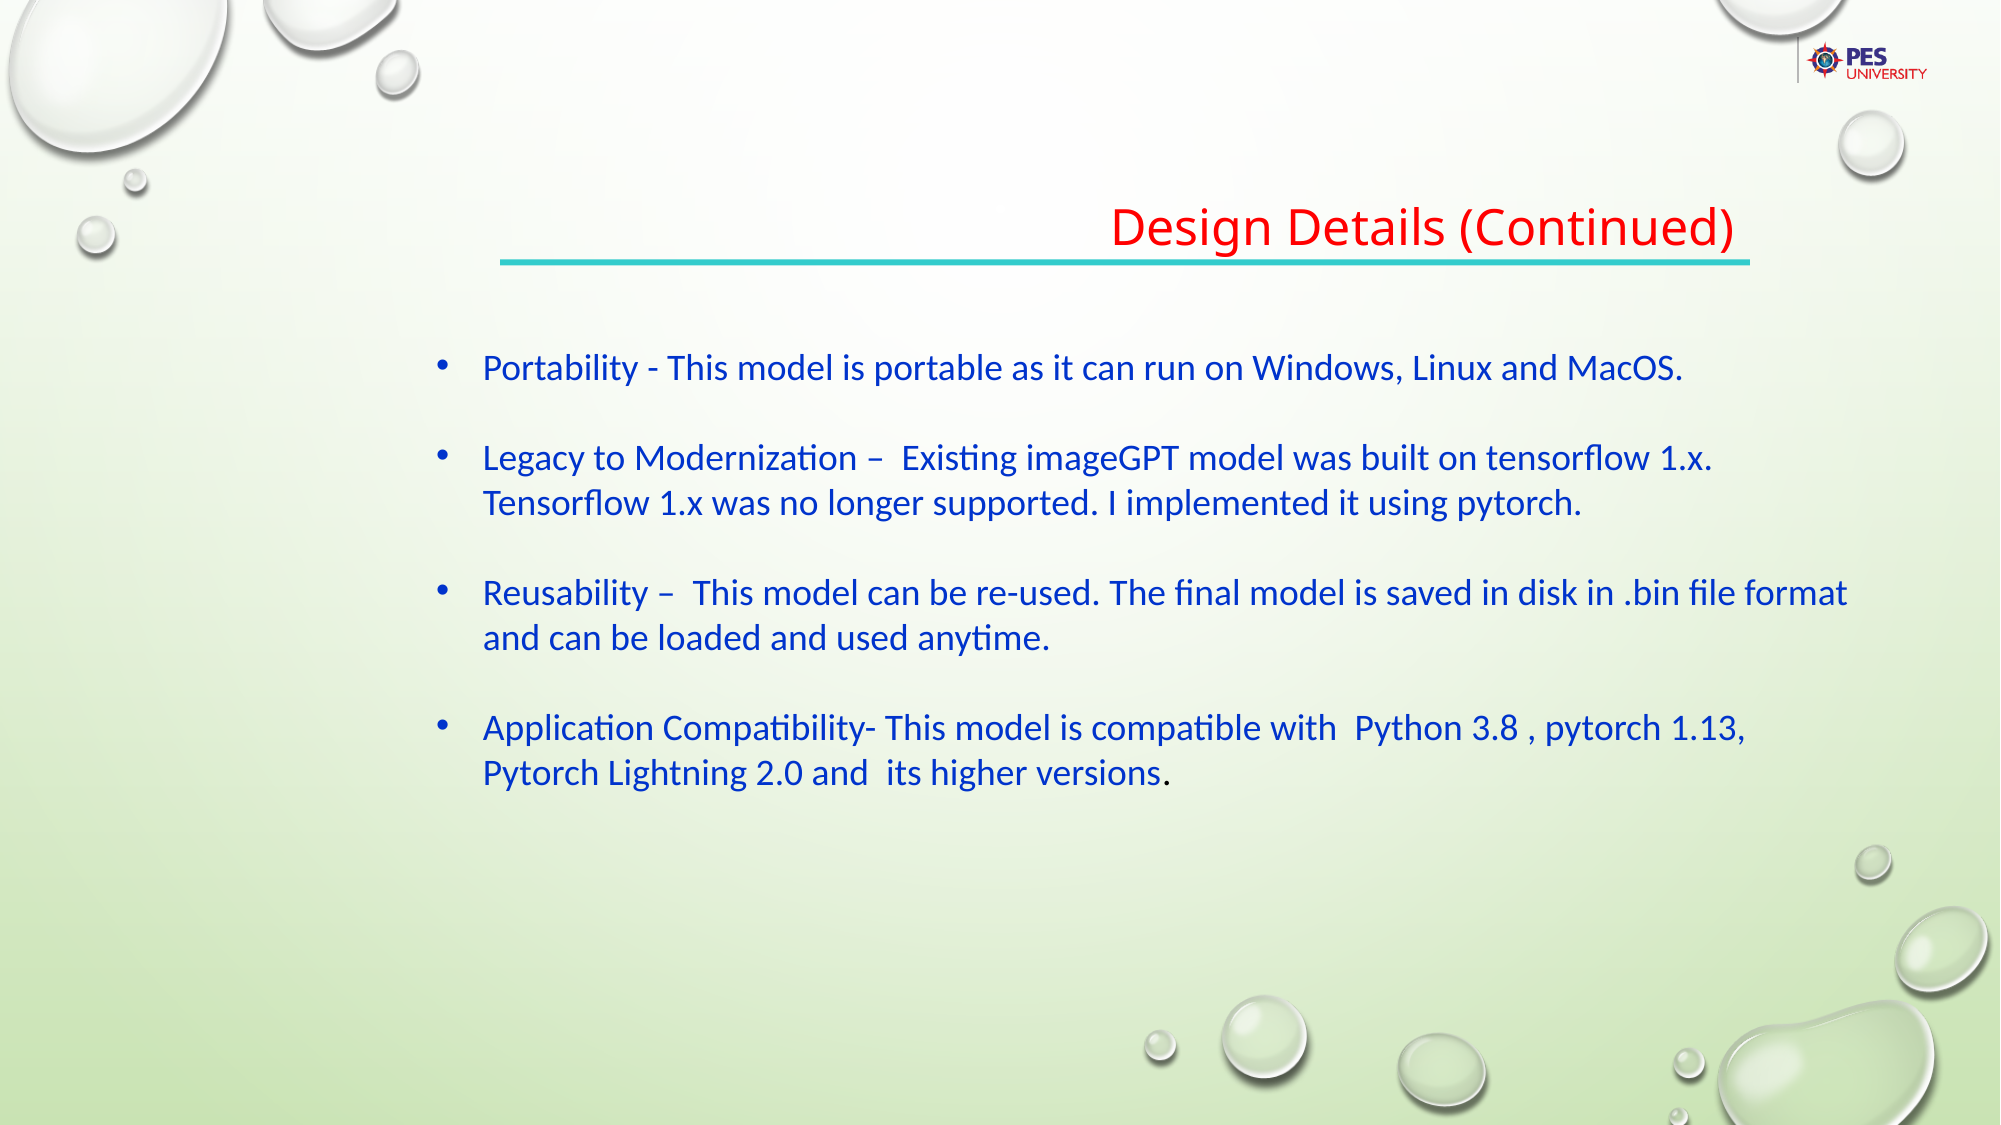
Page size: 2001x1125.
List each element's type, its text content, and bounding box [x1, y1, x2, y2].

text_box Design Details (Continued) [474, 187, 1750, 264]
picture [0, 0, 2000, 1125]
text_box Portability - This model is portable as it can run on Windows, Linux and MacOS. Legacy to Modernization – Existing imageGPT model was built on tensorflow 1.x. Tensorflow 1.x was no longer supported. I implemented it using pytorch. Reusability – This model can be re-used. The final model is saved in disk in .bin file format and can be loaded and used anytime. Application Compatibility- This model is compatible with Python 3.8 , pytorch 1.13, Pytorch Lightning 2.0 and its higher versions. [421, 335, 1886, 845]
